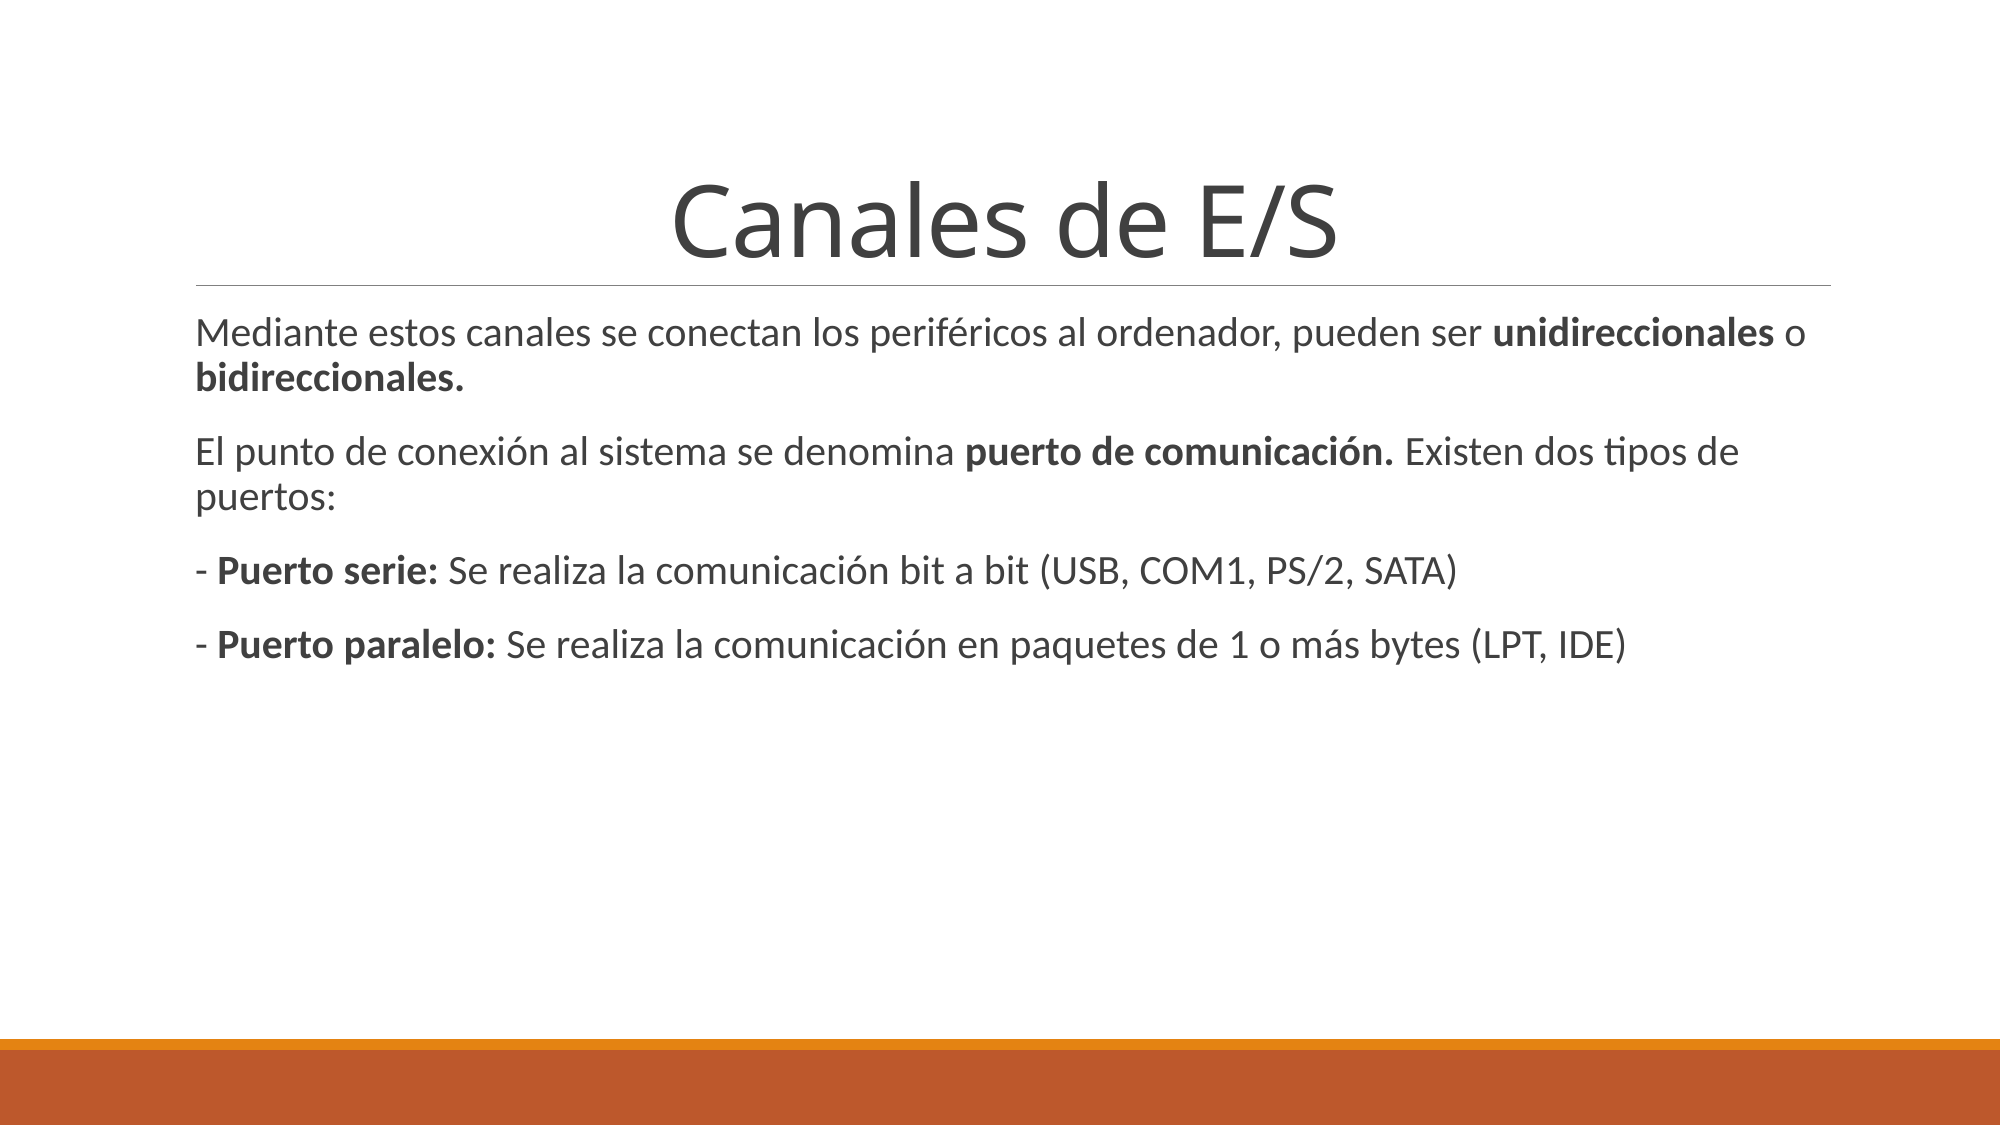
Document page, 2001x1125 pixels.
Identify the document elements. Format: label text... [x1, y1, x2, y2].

title Canales de E/S [180, 47, 1830, 285]
list Mediante estos canales se conectan los periféricos al ordenador, pueden ser unidireccionales o bidireccionales. El punto de conexión al sistema se denomina puerto de comunicación. Existen dos tipos de puertos: - Puerto serie: Se realiza la comunicación bit a bit (USB, COM1, PS/2, SATA) - Puerto paralelo: Se realiza la comunicación en paquetes de 1 o más bytes (LPT, IDE) [180, 302, 1830, 963]
